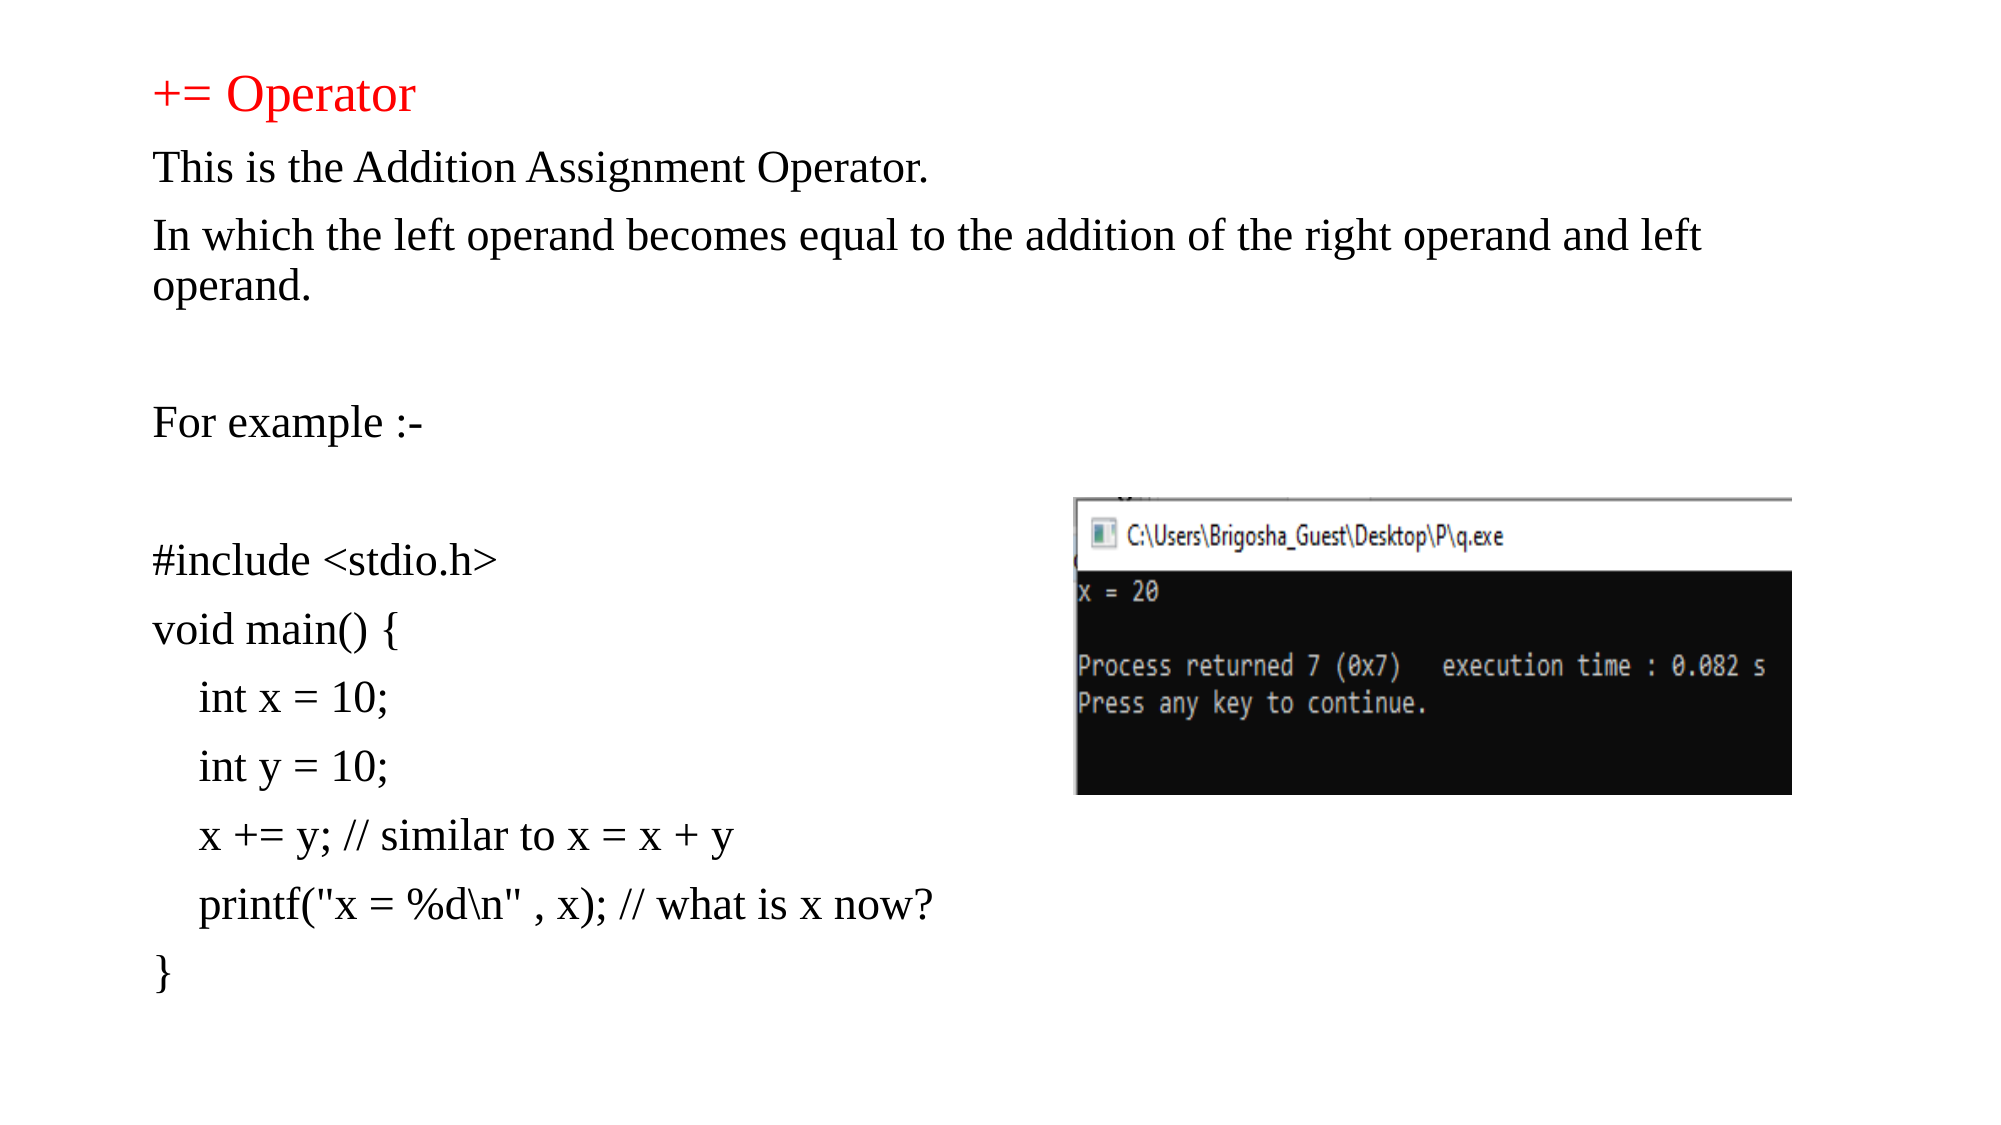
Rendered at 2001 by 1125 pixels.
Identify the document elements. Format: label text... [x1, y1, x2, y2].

list += Operator This is the Addition Assignment Operator. In which the left operand becomes equal to the addition of the right operand and left operand. For example :- #include <stdio.h> void main() { int x = 10; int y = 10; x += y; // similar to x = x + y printf("x = %d\n" , x); // what is x now? } [137, 57, 1863, 1014]
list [1073, 497, 1792, 795]
